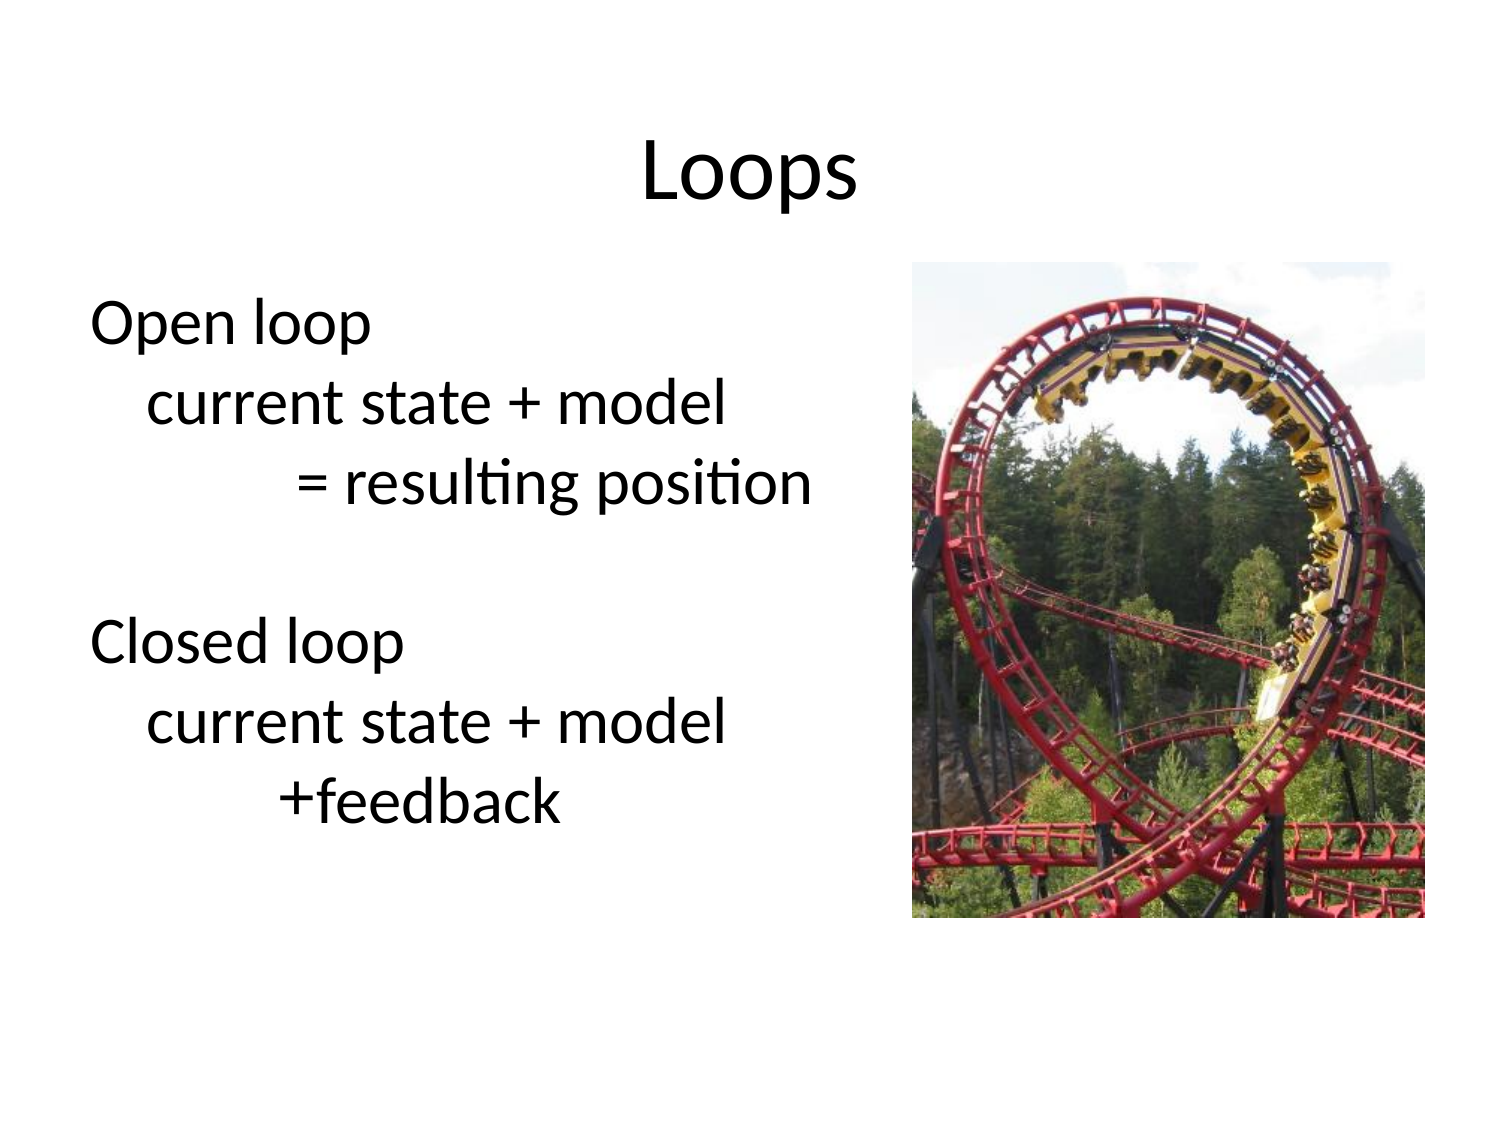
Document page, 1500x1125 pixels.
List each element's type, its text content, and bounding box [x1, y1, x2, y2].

title Loops [75, 45, 1425, 233]
list Open loop current state + model = resulting position Closed loop current state + model feedback [75, 262, 1425, 1078]
picture [911, 262, 1426, 918]
